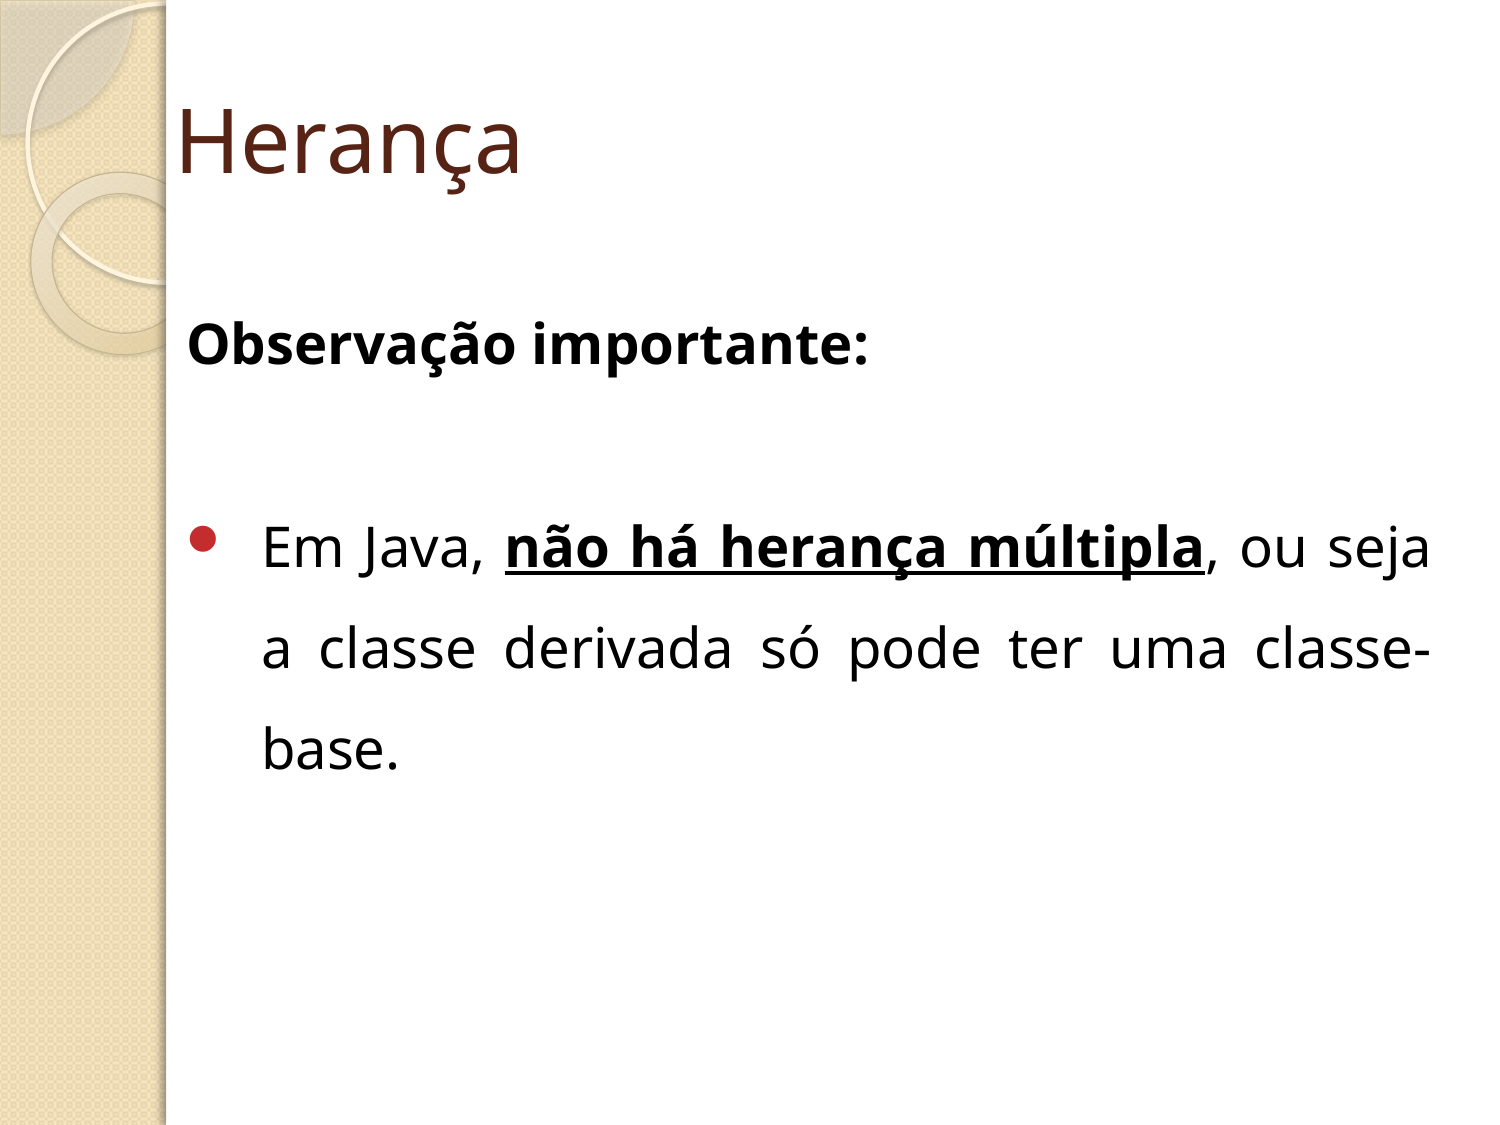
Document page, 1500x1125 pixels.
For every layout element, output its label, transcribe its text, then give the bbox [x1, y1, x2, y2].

title Herança [159, 30, 1459, 244]
list Observação importante: Em Java, não há herança múltipla, ou seja a classe derivada só pode ter uma classe-base. [171, 267, 1447, 1071]
